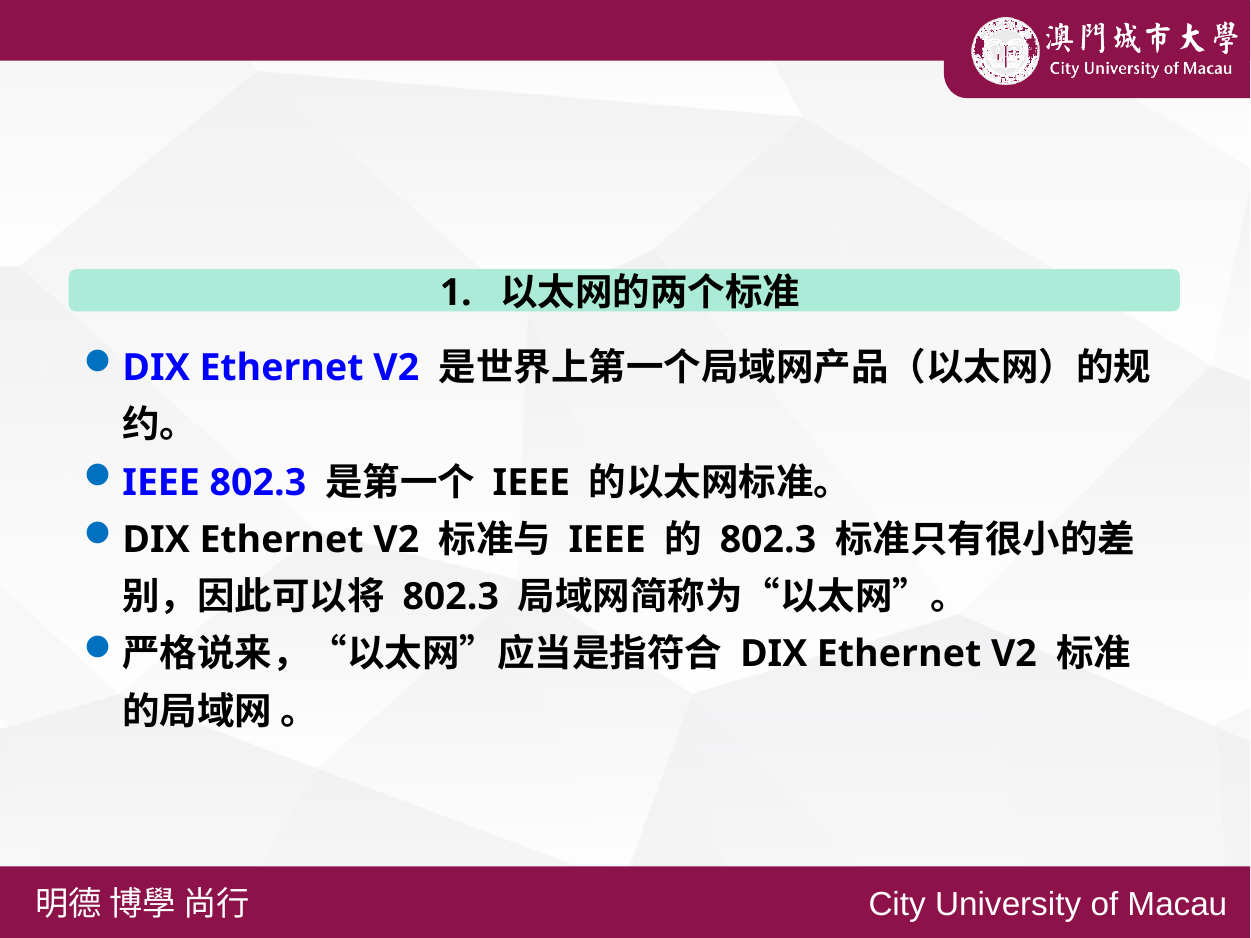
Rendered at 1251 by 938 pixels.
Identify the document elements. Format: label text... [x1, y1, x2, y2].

picture [1048, 59, 1232, 80]
text_box 1. 以太网的两个标准 [68, 269, 1180, 312]
text_box DIX Ethernet V2 是世界上第一个局域网产品（以太网）的规约。 IEEE 802.3 是第一个 IEEE 的以太网标准。 DIX Ethernet V2 标准与 IEEE 的 802.3 标准只有很小的差别，因此可以将 802.3 局域网简称为“以太网”。 严格说来，“以太网”应当是指符合 DIX Ethernet V2 标准的局域网 。 [68, 323, 1180, 740]
picture [1043, 21, 1238, 55]
picture [0, 61, 1251, 866]
